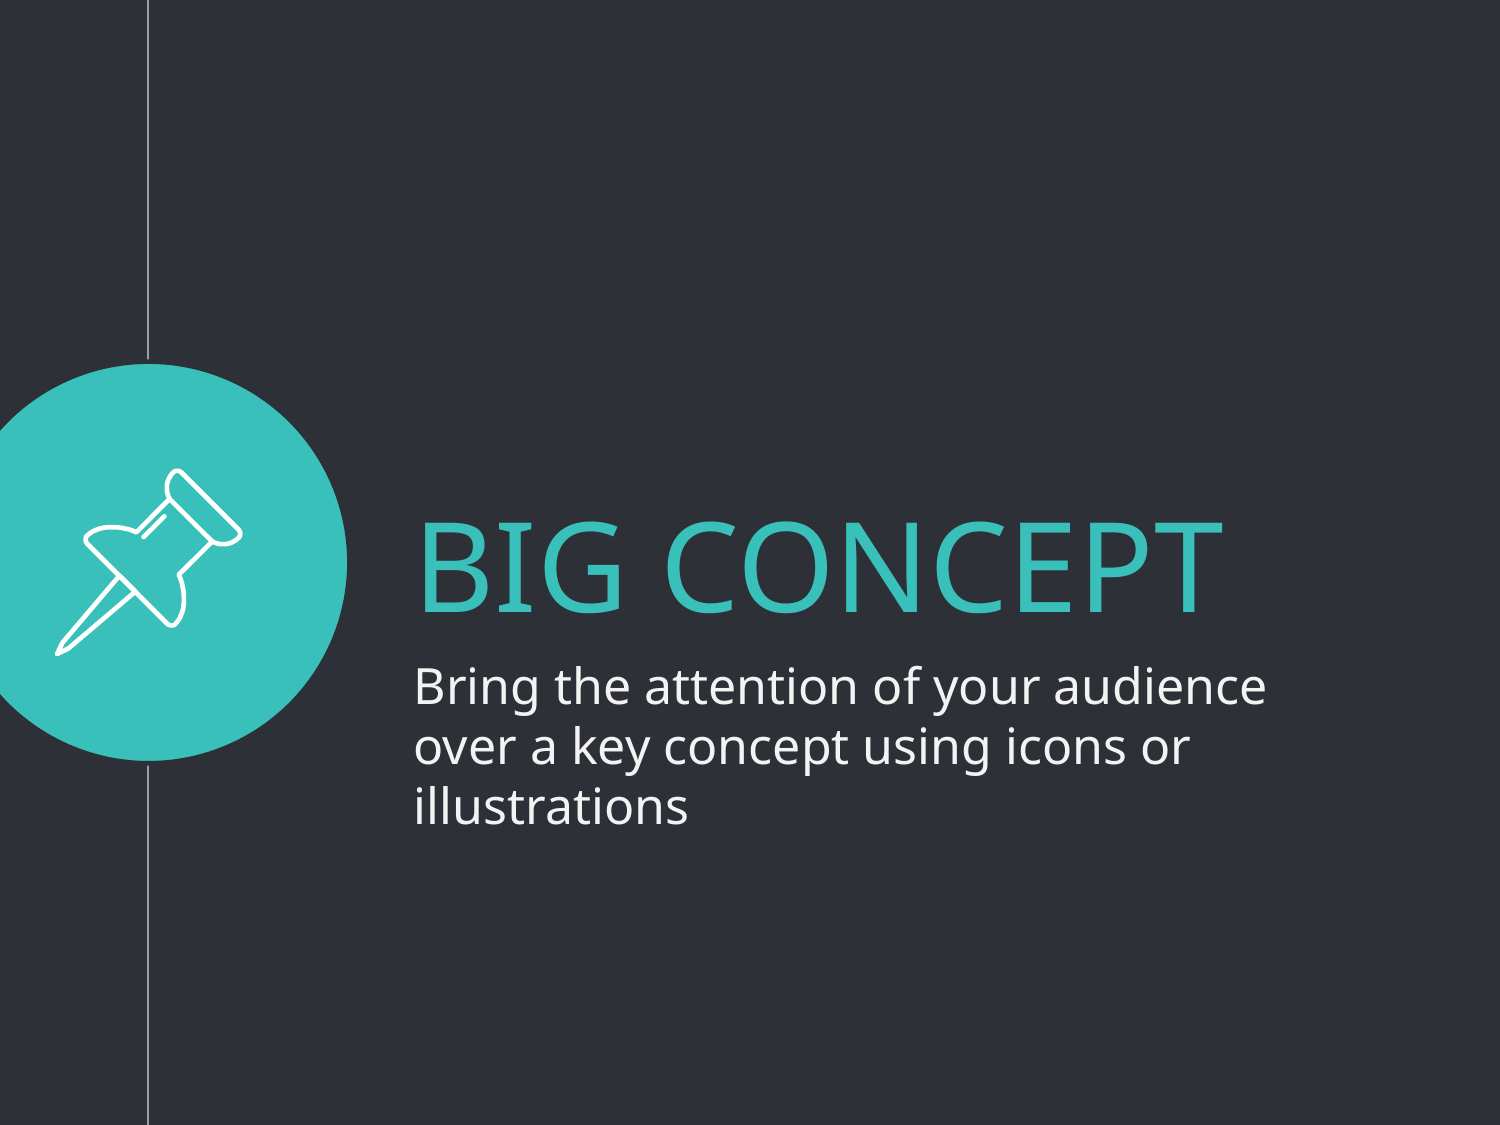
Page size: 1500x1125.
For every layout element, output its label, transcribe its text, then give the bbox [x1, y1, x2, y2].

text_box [56, 470, 241, 655]
text_box [0, 361, 350, 764]
subtitle Bring the attention of your audience over a key concept using icons or illustrations [398, 639, 1388, 811]
title BIG CONCEPT [398, 435, 1388, 639]
